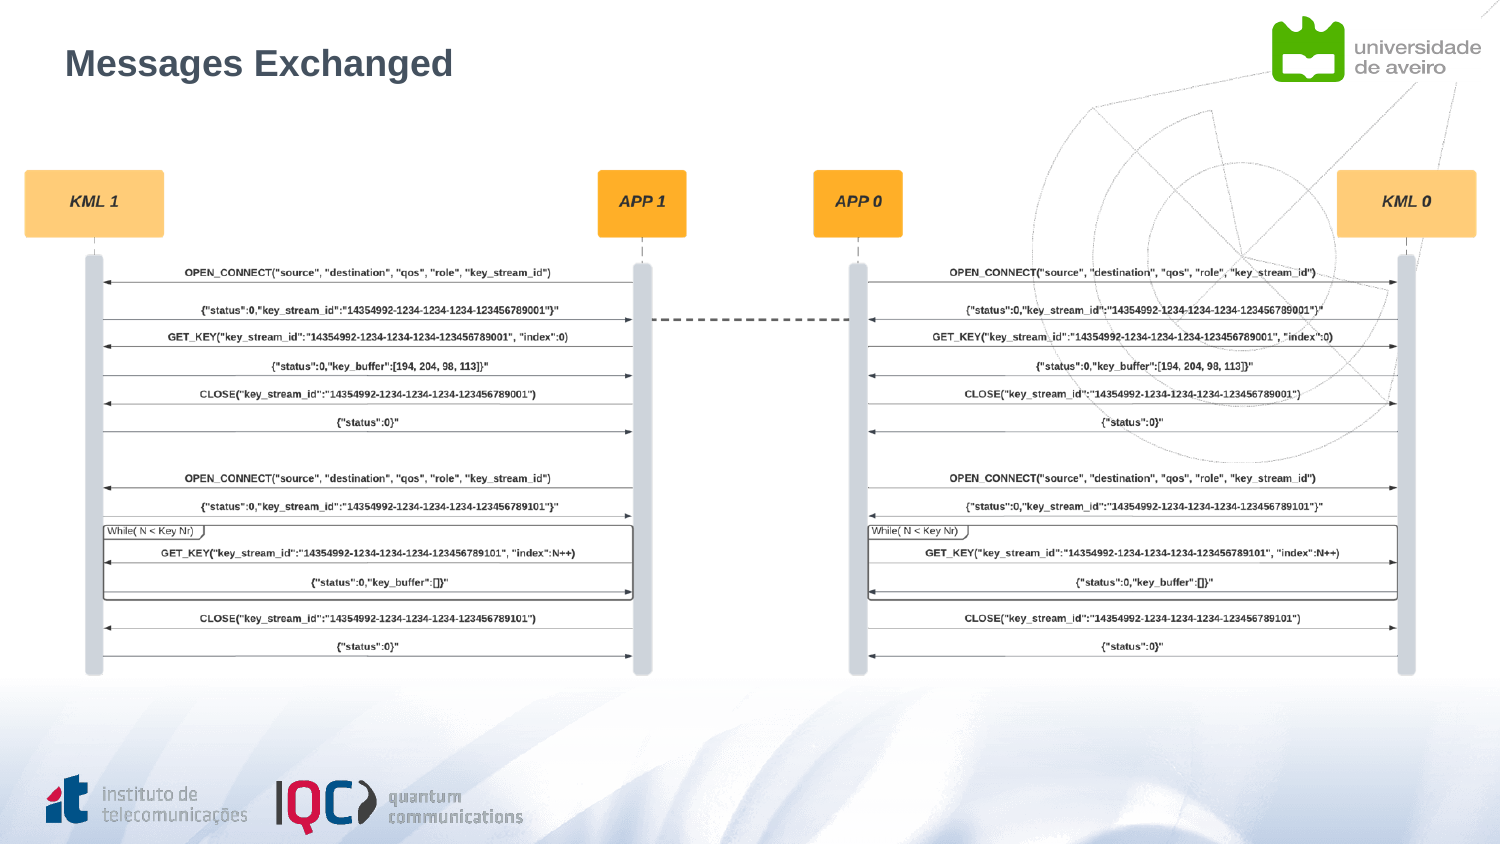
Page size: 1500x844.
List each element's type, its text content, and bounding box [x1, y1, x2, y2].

picture [0, 0, 1500, 844]
title Messages Exchanged [53, 17, 1414, 106]
